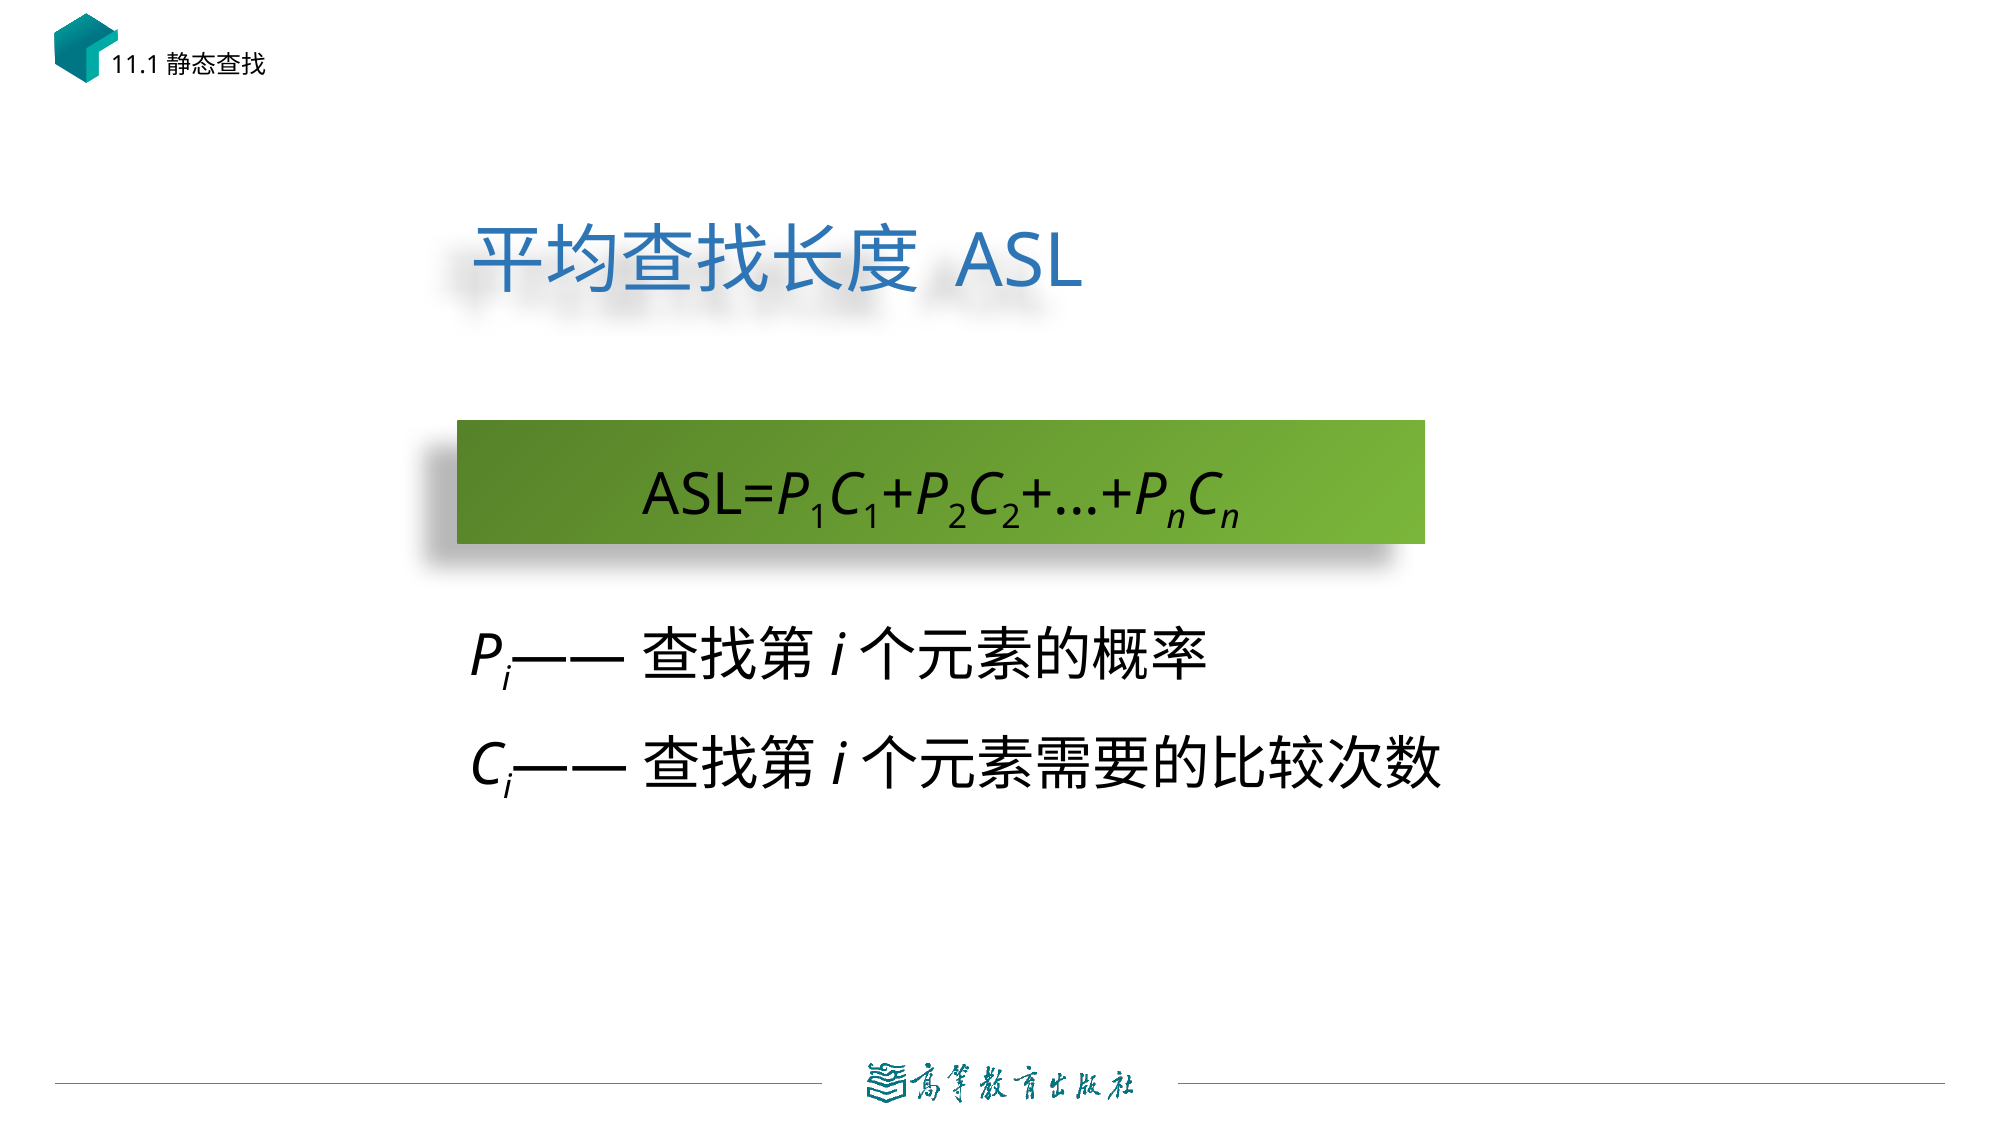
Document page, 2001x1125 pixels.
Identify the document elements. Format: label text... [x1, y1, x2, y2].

text_box Pi——查找第i个元素的概率 Ci——查找第i个元素需要的比较次数 [454, 609, 1506, 813]
text_box [362, 385, 1508, 495]
subtitle 11.1静态查找 [95, 44, 894, 99]
text_box 平均查找长度 ASL [220, 213, 1334, 310]
text_box ASL=P1C1+P2C2+...+PnCn [457, 420, 1426, 544]
picture [867, 1063, 1133, 1103]
